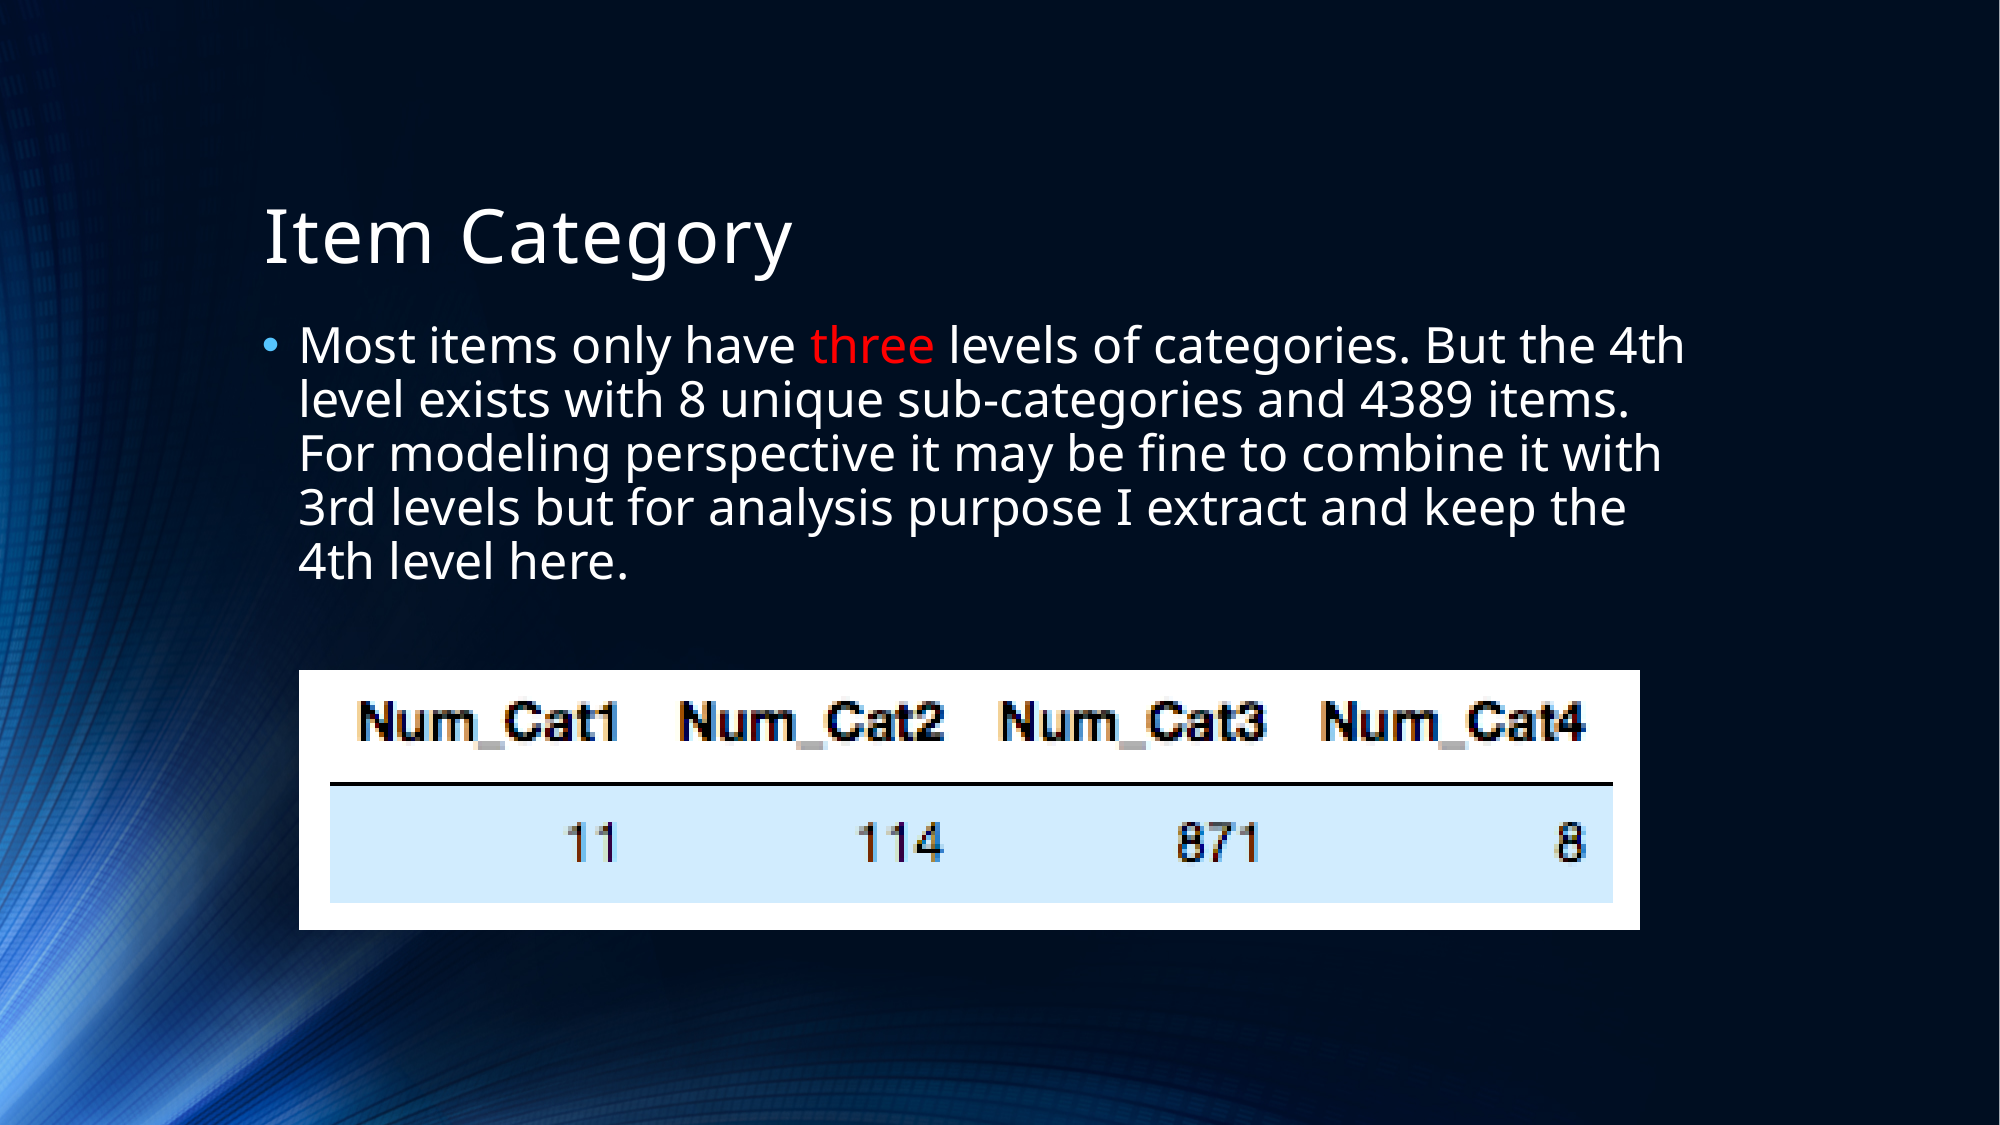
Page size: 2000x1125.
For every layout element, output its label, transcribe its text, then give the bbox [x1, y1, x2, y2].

picture [0, 0, 2000, 1125]
list Most items only have three levels of categories. But the 4th level exists with 8 unique sub-categories and 4389 items. For modeling perspective it may be fine to combine it with 3rd levels but for analysis purpose I extract and keep the 4th level here. [246, 312, 1725, 800]
title Item Category [249, 62, 1750, 288]
